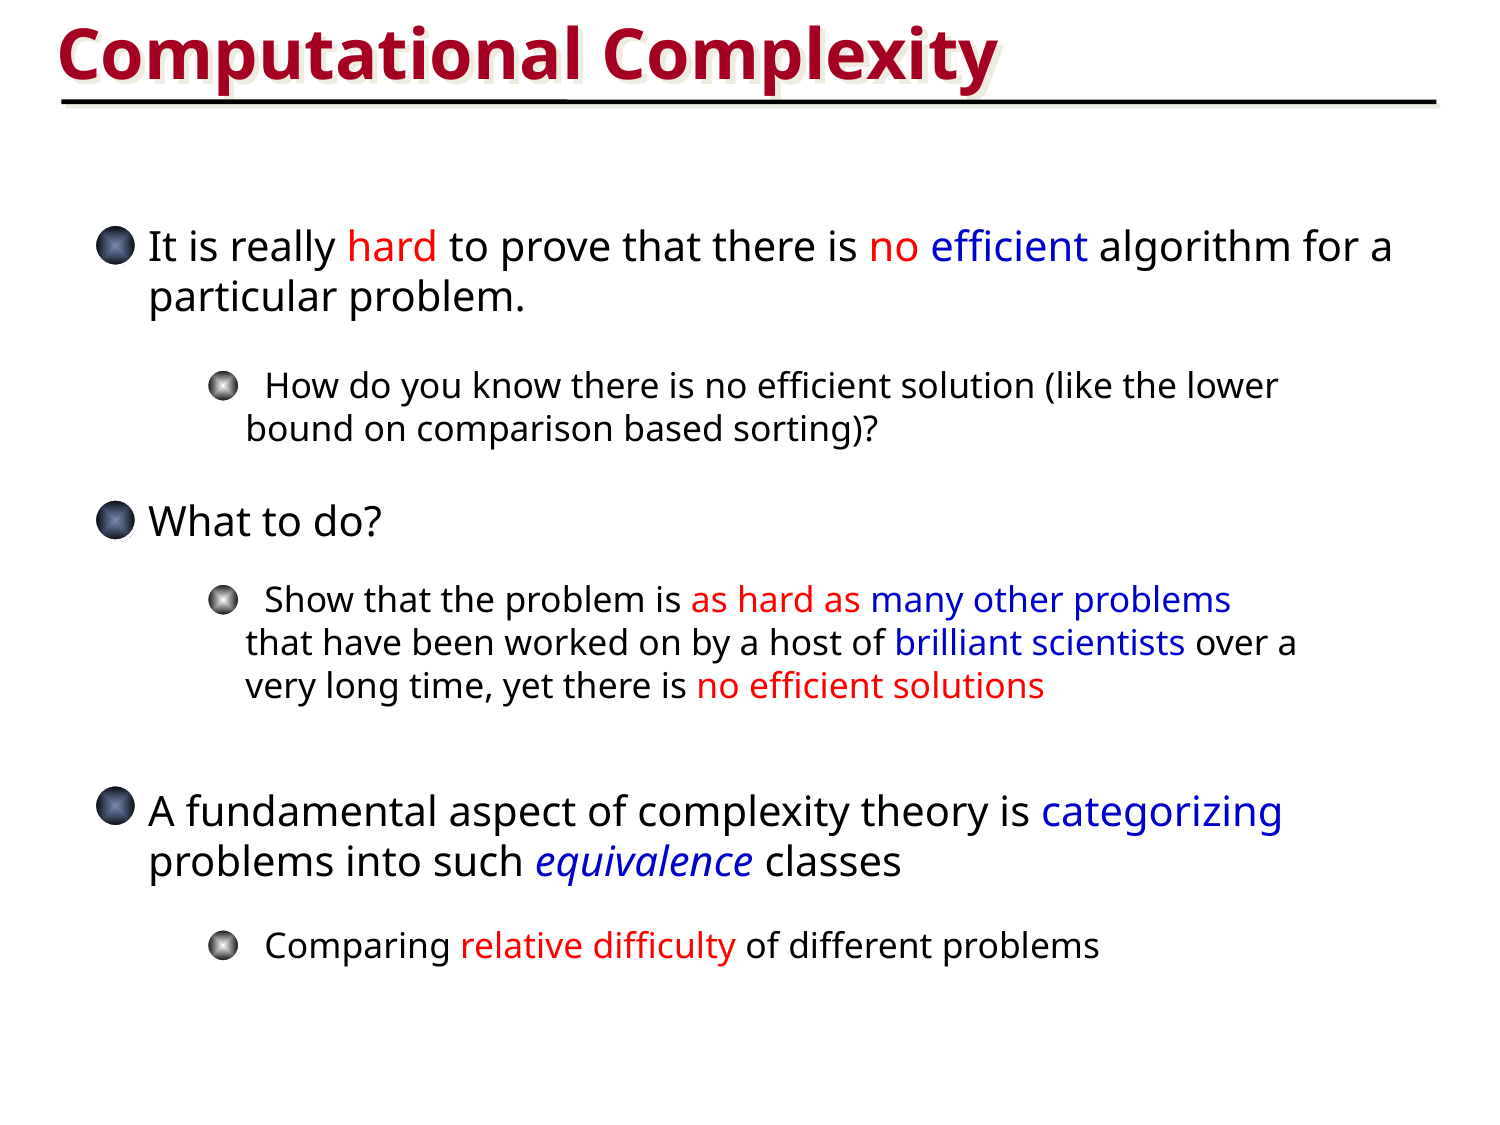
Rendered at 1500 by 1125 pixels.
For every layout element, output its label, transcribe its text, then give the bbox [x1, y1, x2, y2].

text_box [94, 212, 1454, 329]
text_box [94, 776, 1454, 894]
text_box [94, 486, 1454, 554]
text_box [206, 353, 1318, 458]
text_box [206, 567, 1318, 715]
text_box Computational Complexity [41, 1, 1316, 102]
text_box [206, 913, 1318, 975]
